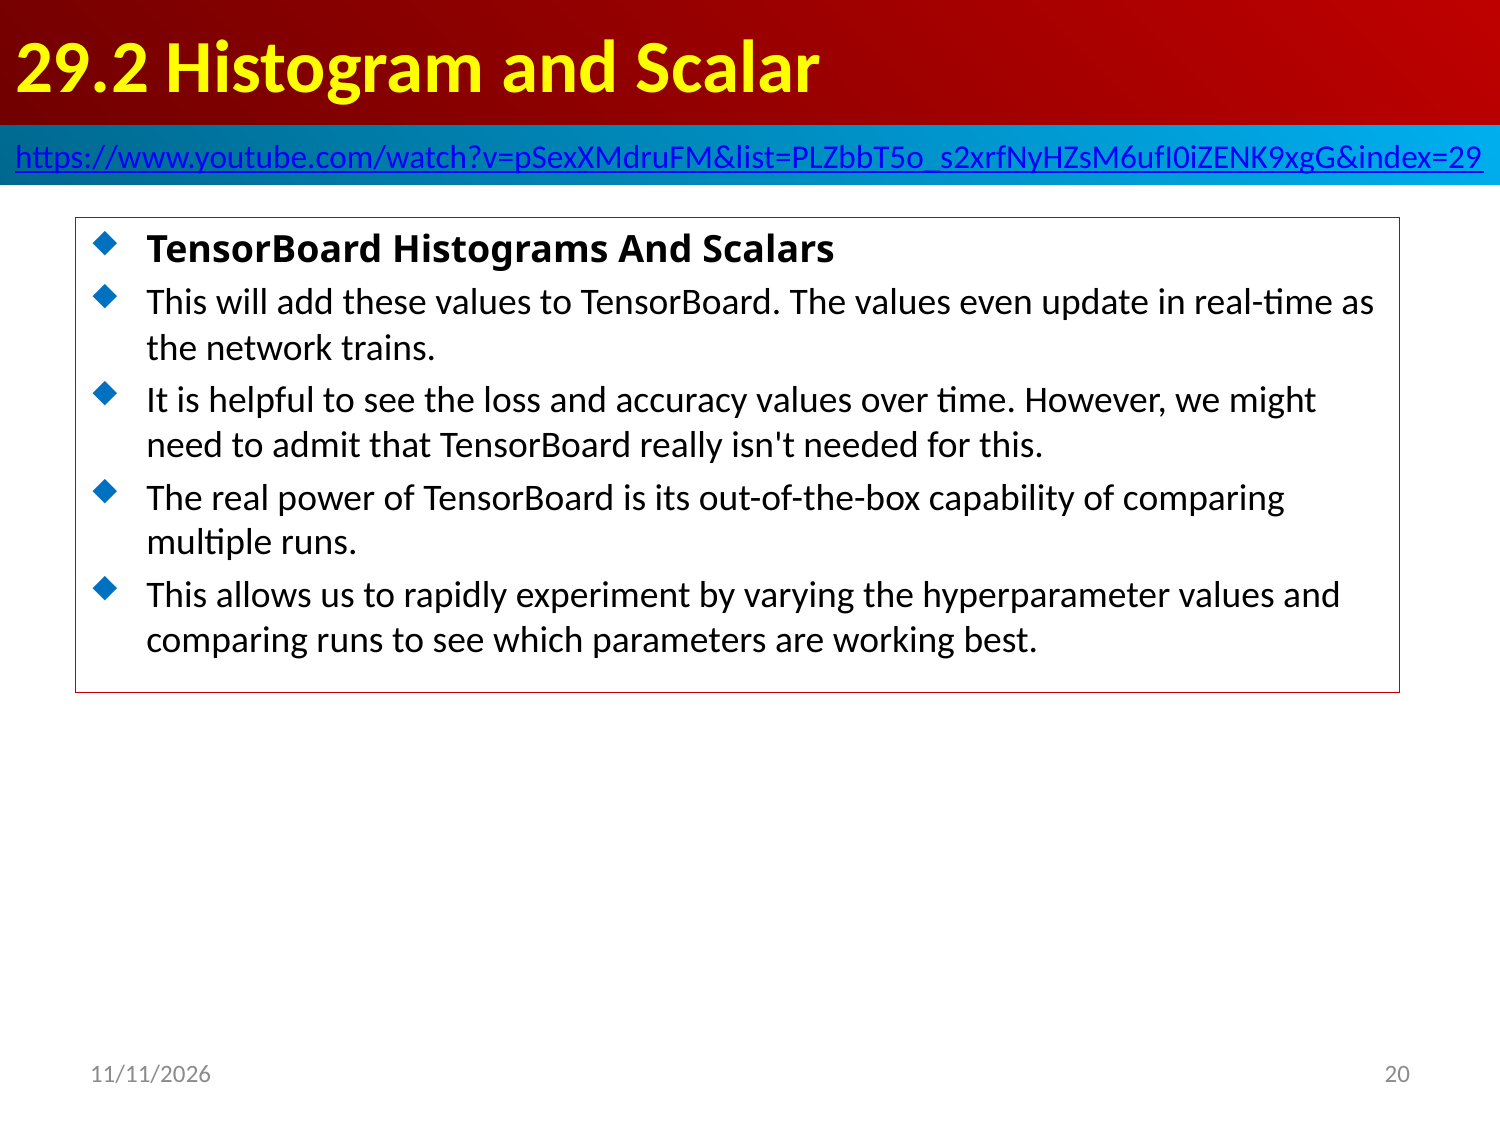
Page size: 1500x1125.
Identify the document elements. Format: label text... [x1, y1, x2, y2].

subtitle TensorBoard Histograms And Scalars This will add these values to TensorBoard. The values even update in real-time as the network trains. It is helpful to see the loss and accuracy values over time. However, we might need to admit that TensorBoard really isn't needed for this. The real power of TensorBoard is its out-of-the-box capability of comparing multiple runs. This allows us to rapidly experiment by varying the hyperparameter values and comparing runs to see which parameters are working best. [75, 217, 1400, 693]
slide_number 20 [1074, 1042, 1425, 1103]
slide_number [75, 1042, 425, 1103]
title 29.2 Histogram and Scalar [0, 0, 1500, 125]
text_box https://www.youtube.com/watch?v=pSexXMdruFM&list=PLZbbT5o_s2xrfNyHZsM6ufI0iZENK9xgG&index=29 [0, 125, 1500, 185]
